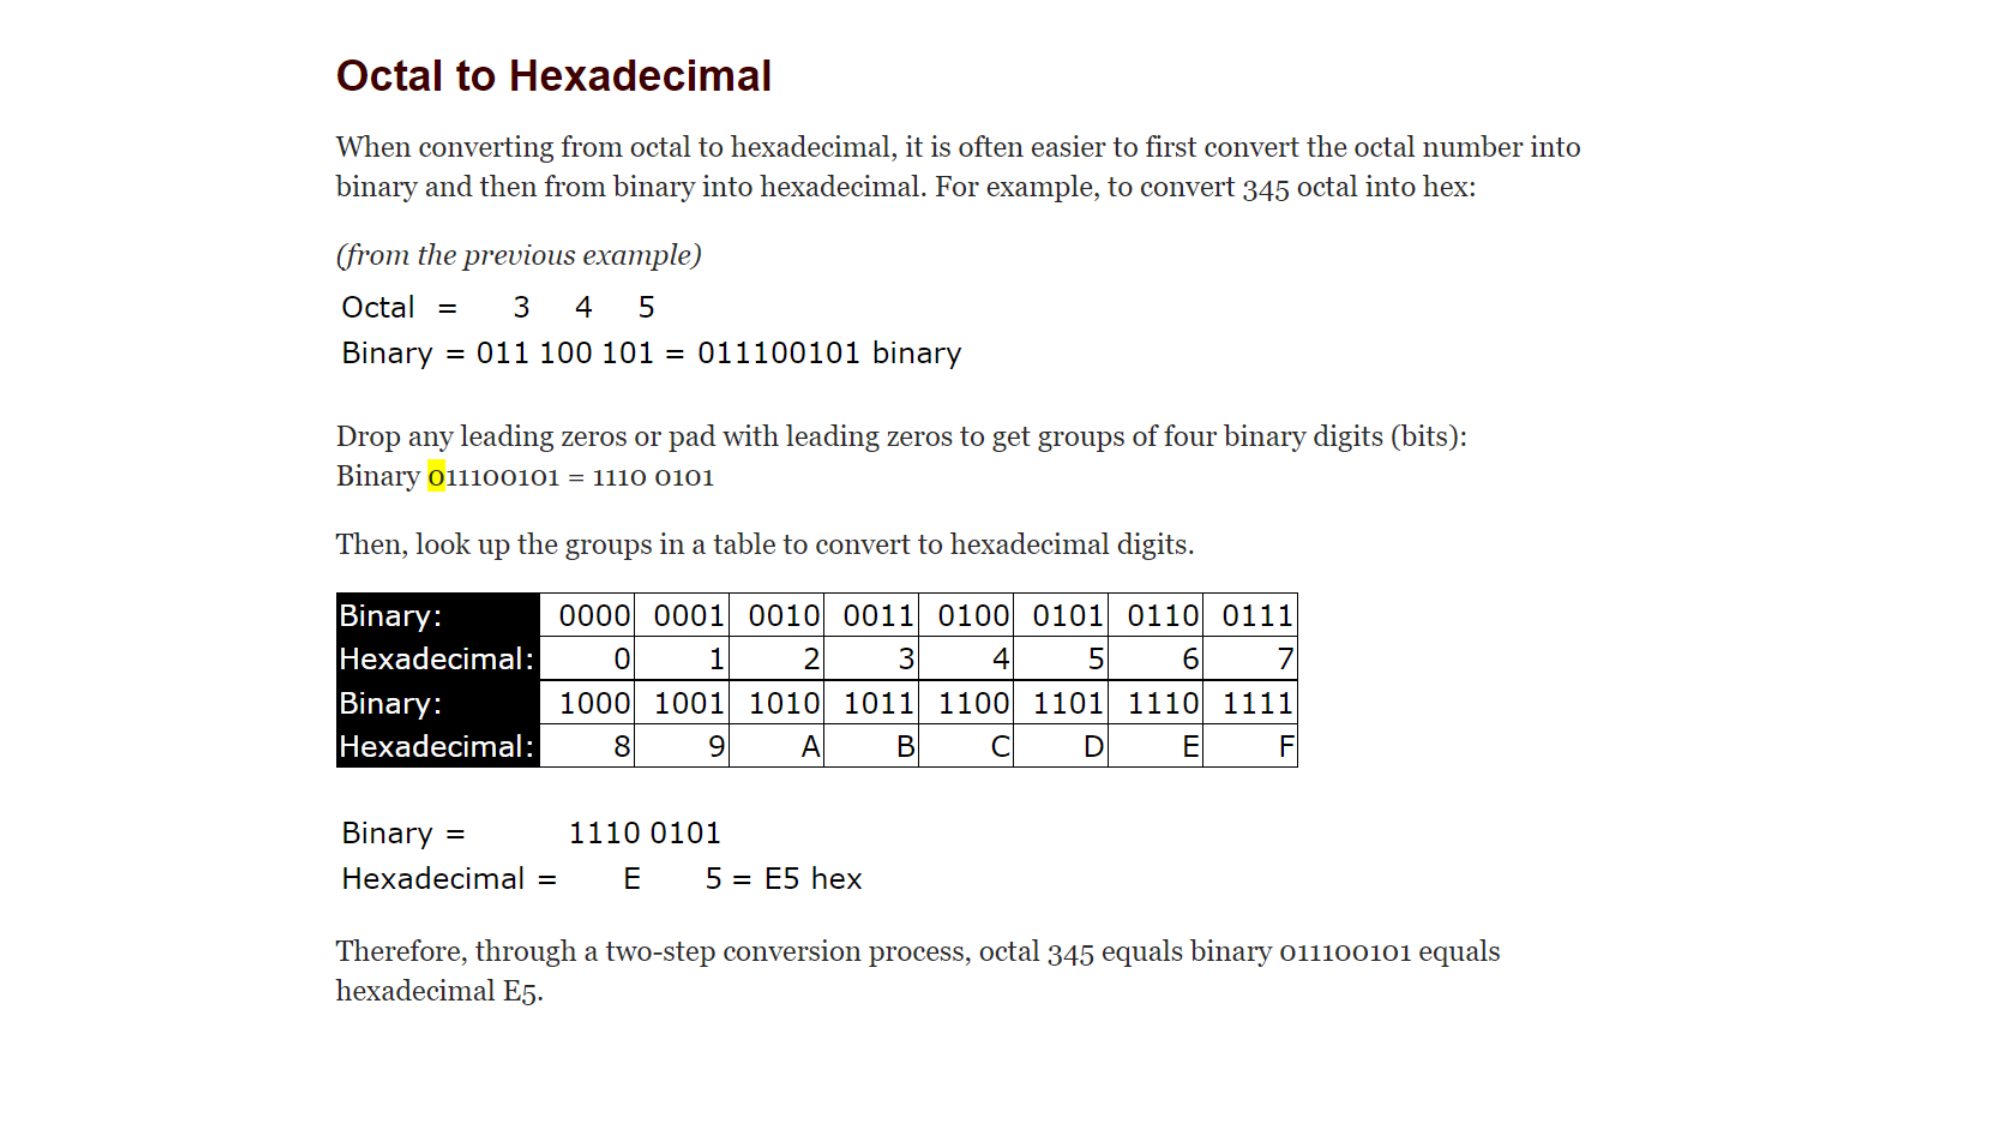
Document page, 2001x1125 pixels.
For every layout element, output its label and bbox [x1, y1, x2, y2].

picture [322, 50, 1615, 1021]
